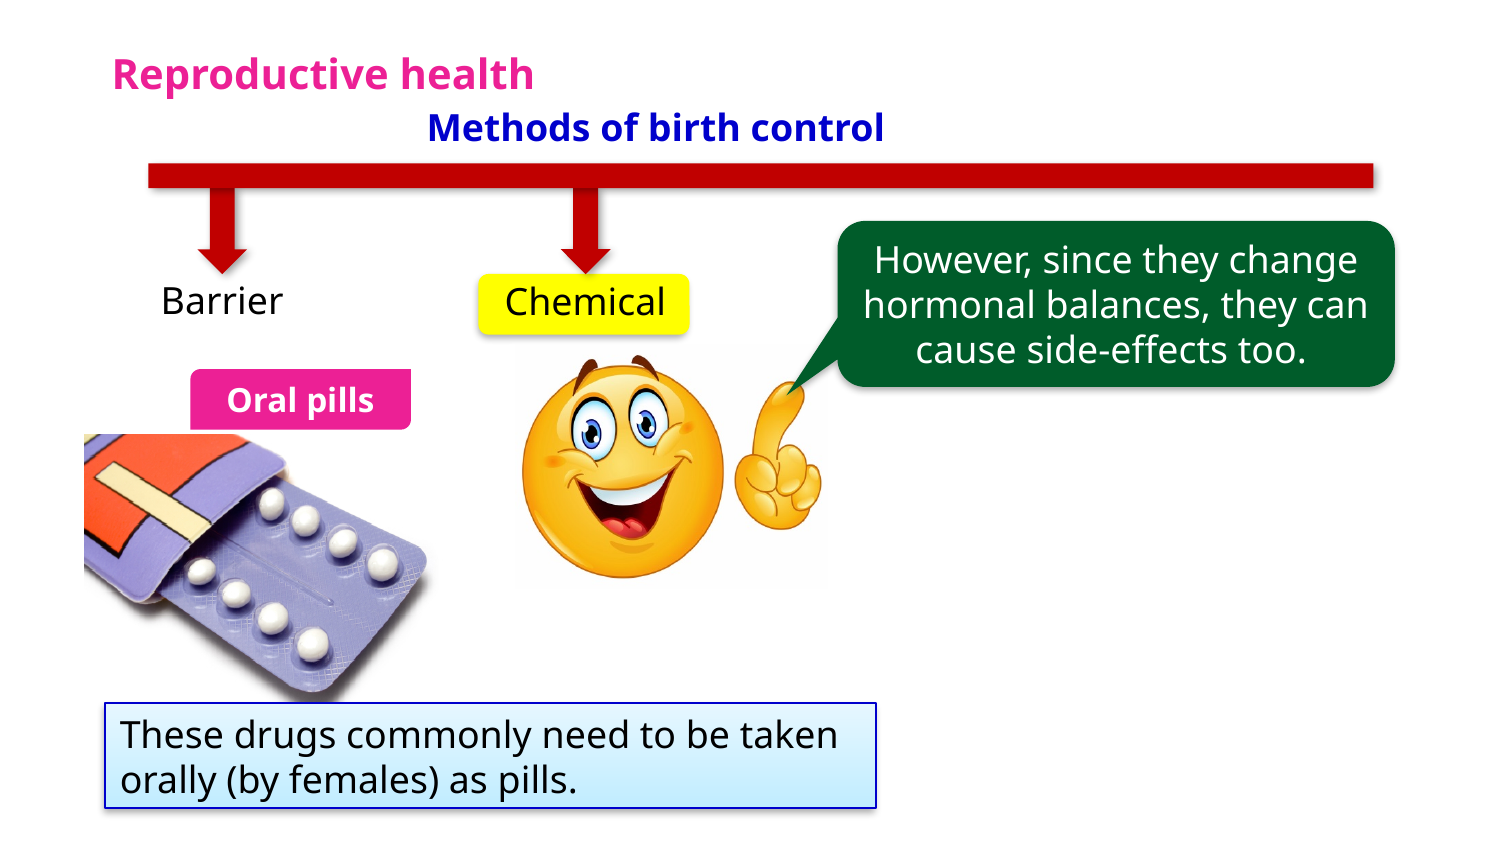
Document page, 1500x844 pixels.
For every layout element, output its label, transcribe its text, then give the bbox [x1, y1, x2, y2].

picture [515, 344, 828, 589]
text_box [141, 96, 1374, 332]
text_box These drugs commonly need to be taken orally (by females) as pills. [104, 702, 877, 809]
text_box Reproductive health [96, 40, 551, 105]
text_box However, since they change hormonal balances, they can cause side-effects too. [820, 223, 1395, 387]
picture [84, 434, 444, 729]
text_box Oral pills [190, 369, 411, 430]
